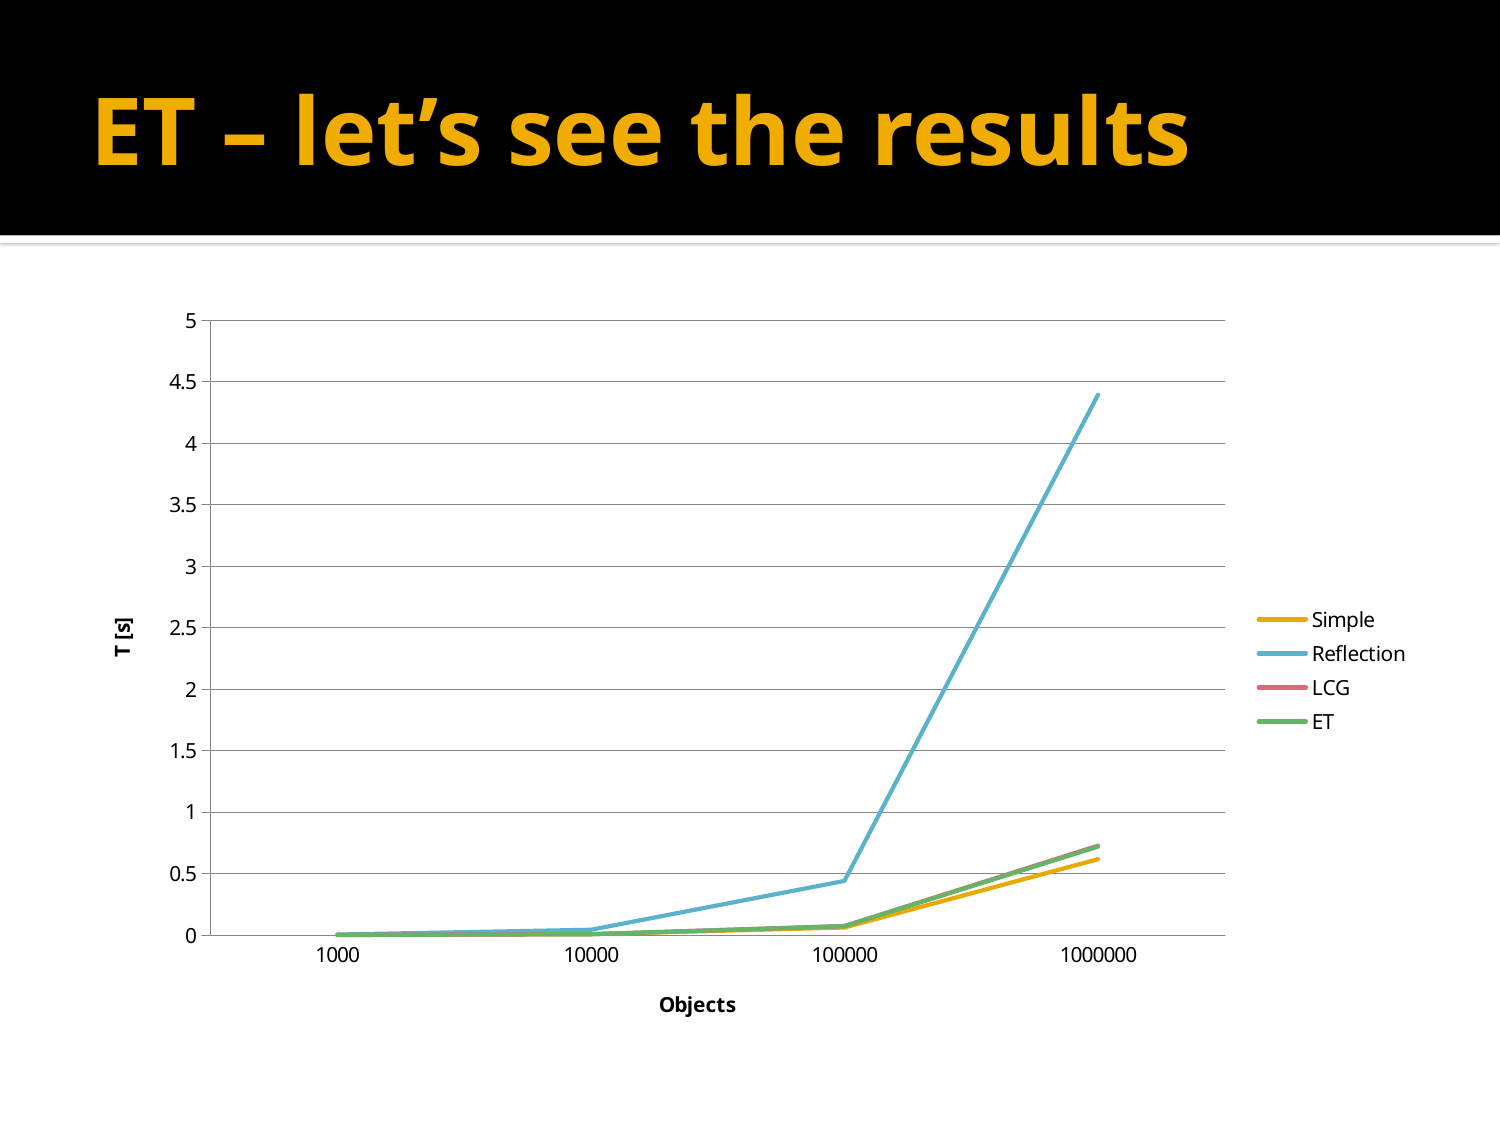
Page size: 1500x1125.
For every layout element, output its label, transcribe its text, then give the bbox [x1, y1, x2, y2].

chart [74, 291, 1425, 1050]
title ET – let’s see the results [75, 25, 1425, 231]
